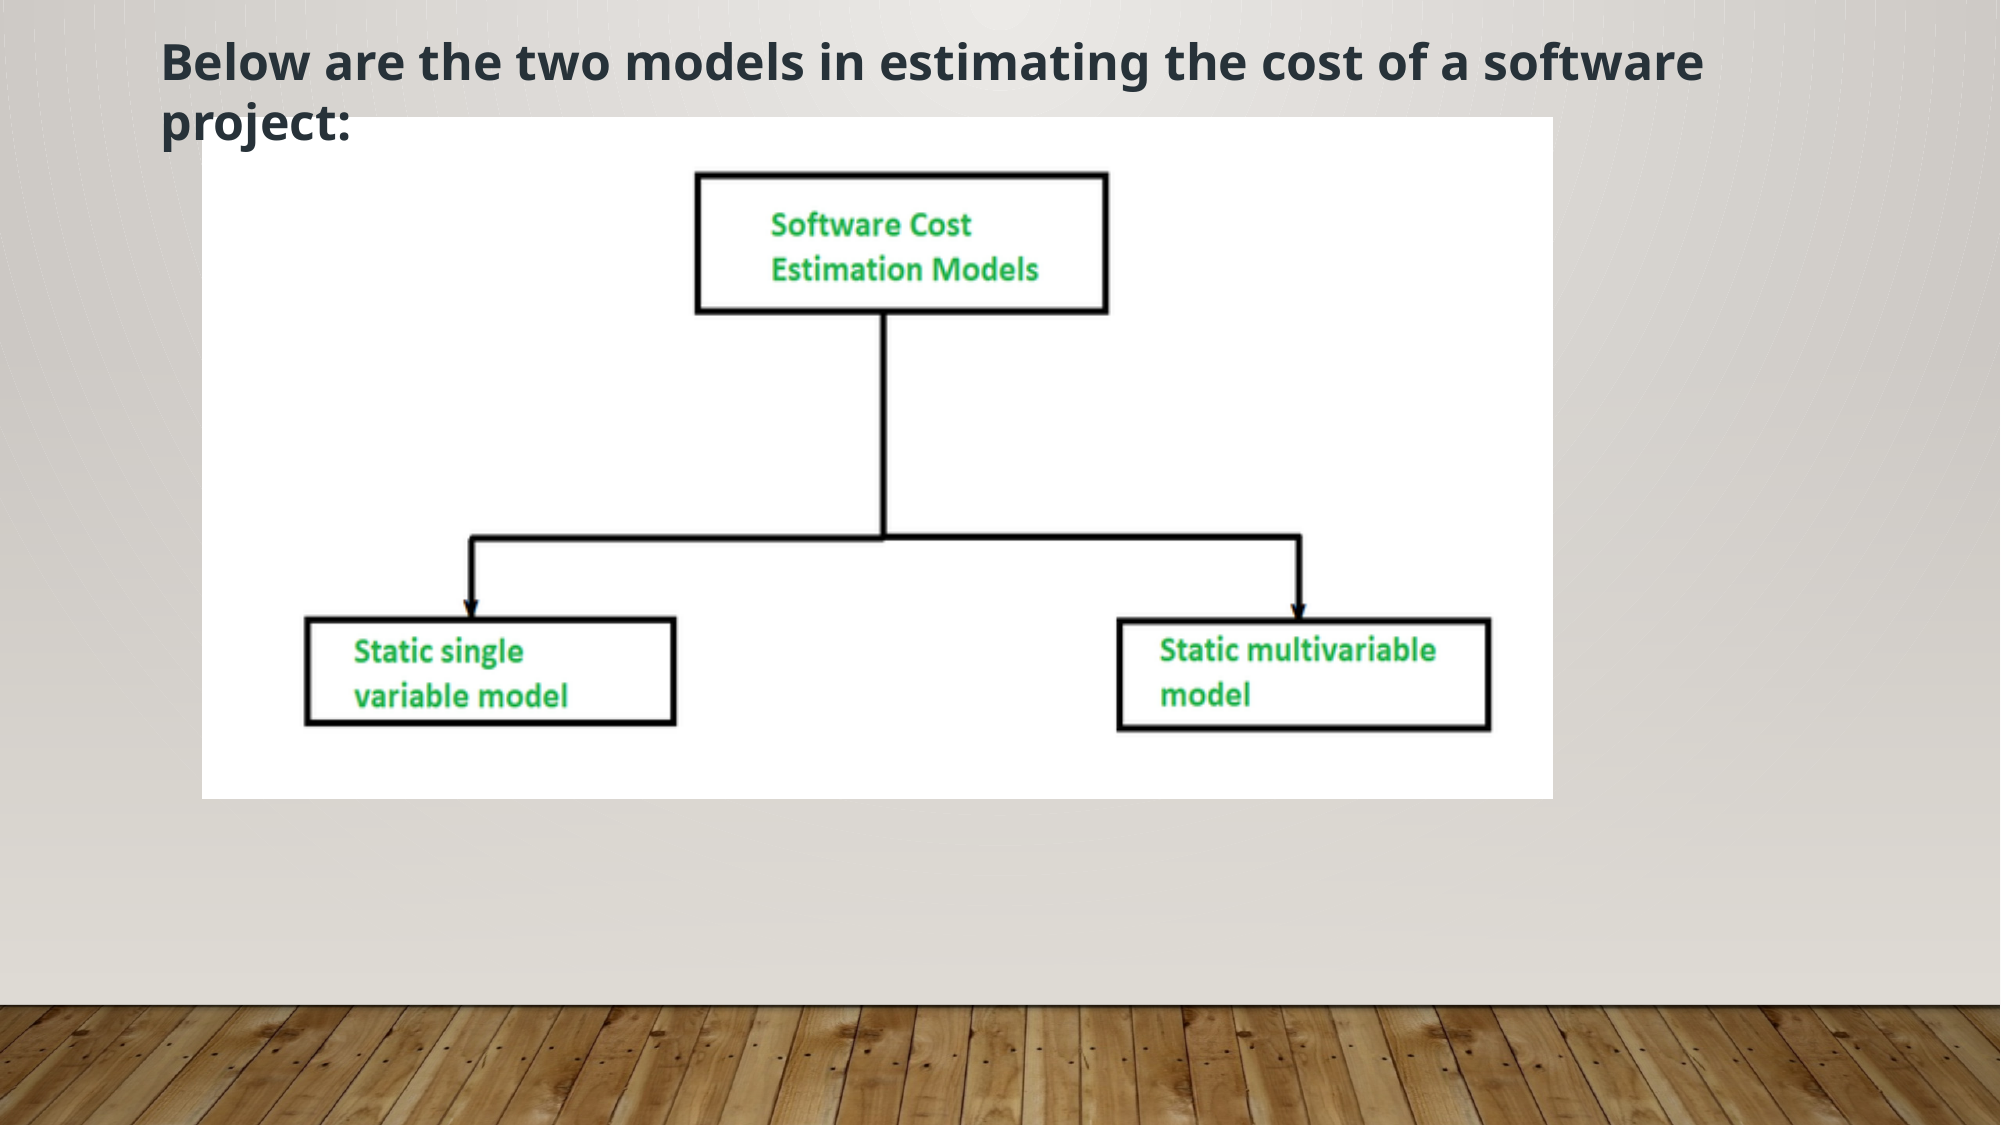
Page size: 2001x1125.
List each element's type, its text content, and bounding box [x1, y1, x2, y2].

picture [202, 116, 1554, 799]
text_box Below are the two models in estimating the cost of a software project: [145, 23, 1862, 159]
picture [0, 1005, 2000, 1125]
